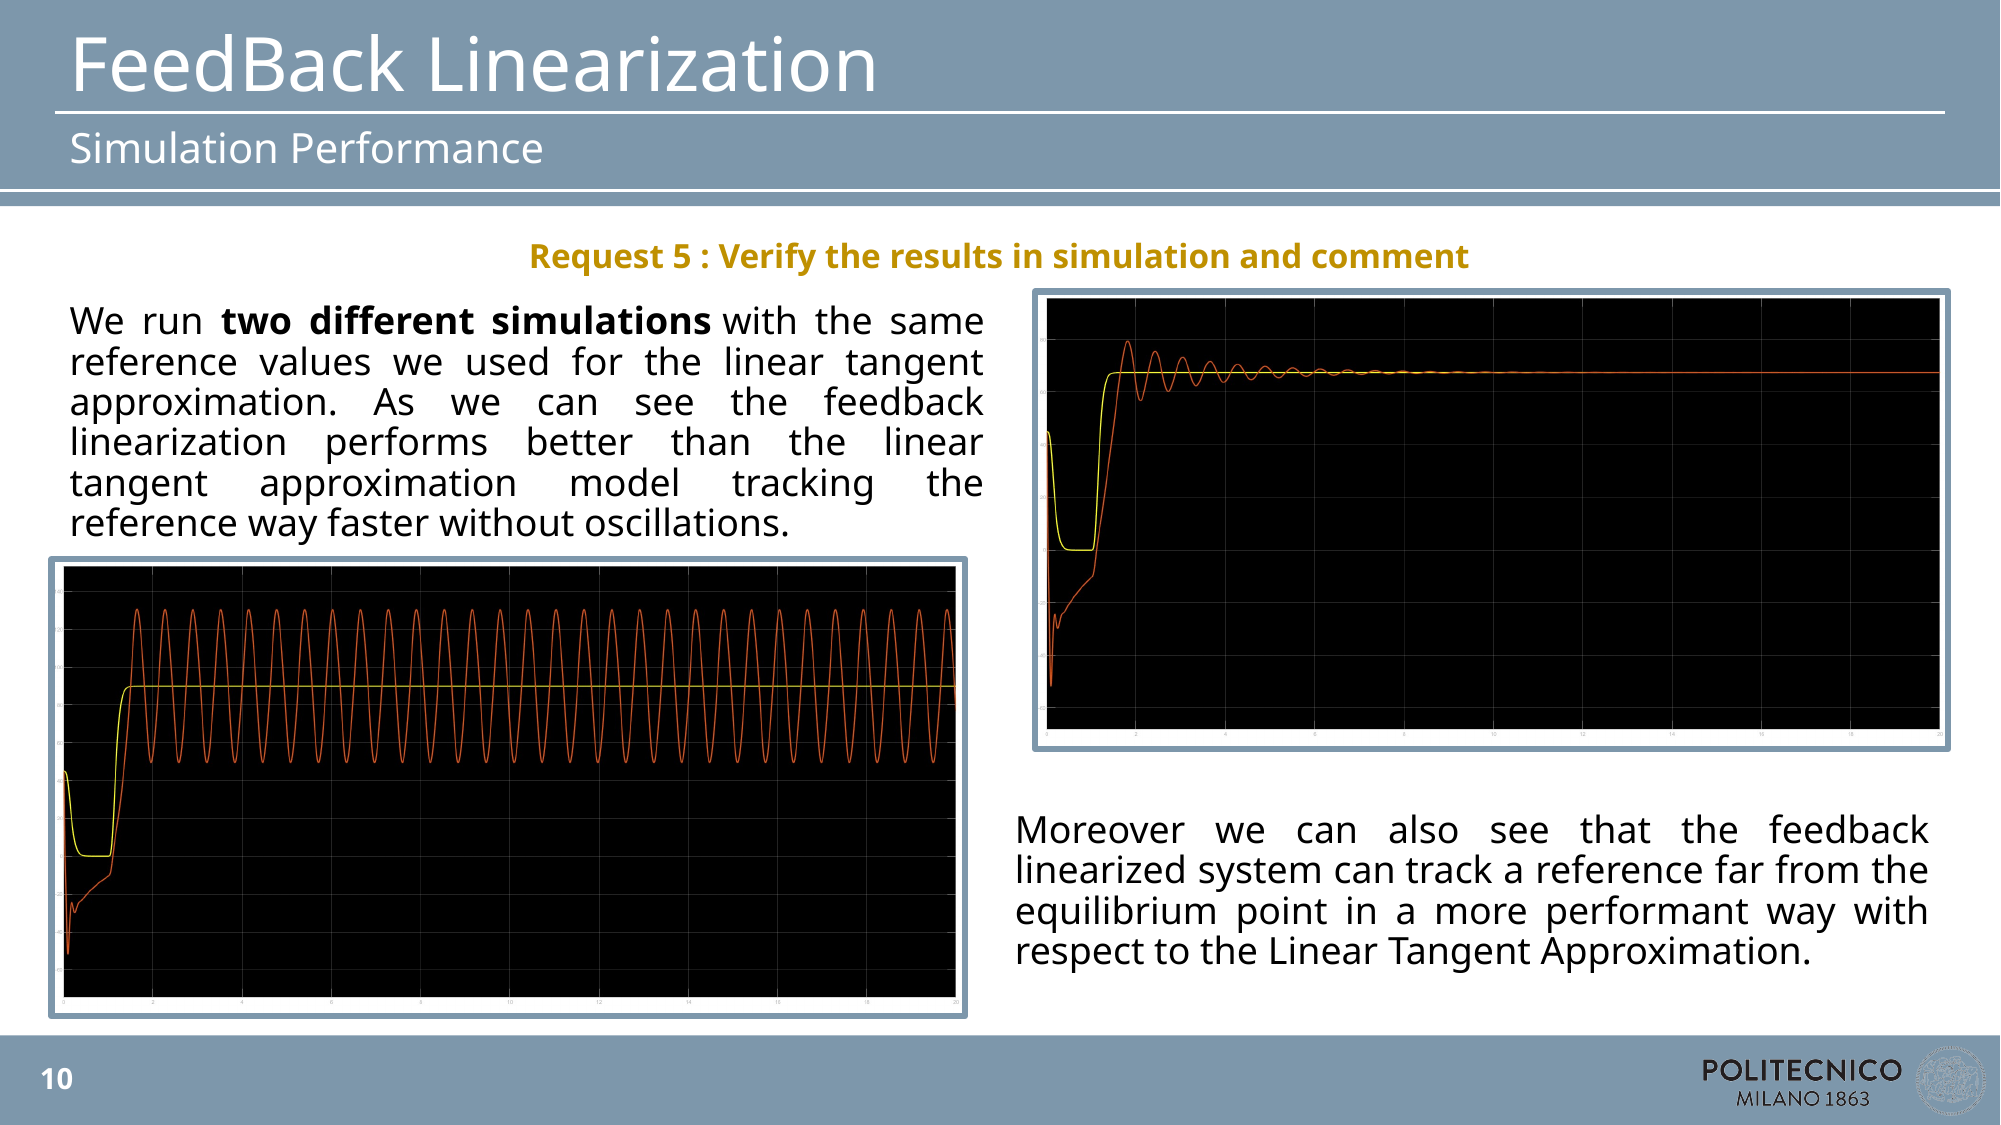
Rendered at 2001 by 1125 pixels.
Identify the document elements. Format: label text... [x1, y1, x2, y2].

list FeedBack Linearization [54, 19, 1946, 104]
picture [1038, 294, 1946, 746]
text_box We run two different simulations with the same reference values we used for the linear tangent approximation. As we can see the feedback linearization performs better than the linear tangent approximation model tracking the reference way faster without oscillations. [54, 294, 1000, 548]
text_box Moreover we can also see that the feedback linearized system can track a reference far from the equilibrium point in a more performant way with respect to the Linear Tangent Approximation. [999, 803, 1946, 983]
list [54, 561, 962, 1014]
picture [1703, 1057, 1902, 1106]
slide_number 10 [24, 1050, 175, 1111]
picture [1915, 1046, 1987, 1117]
text_box Request 5 : Verify the results in simulation and comment [54, 232, 1946, 295]
title Simulation Performance [54, 118, 1946, 182]
